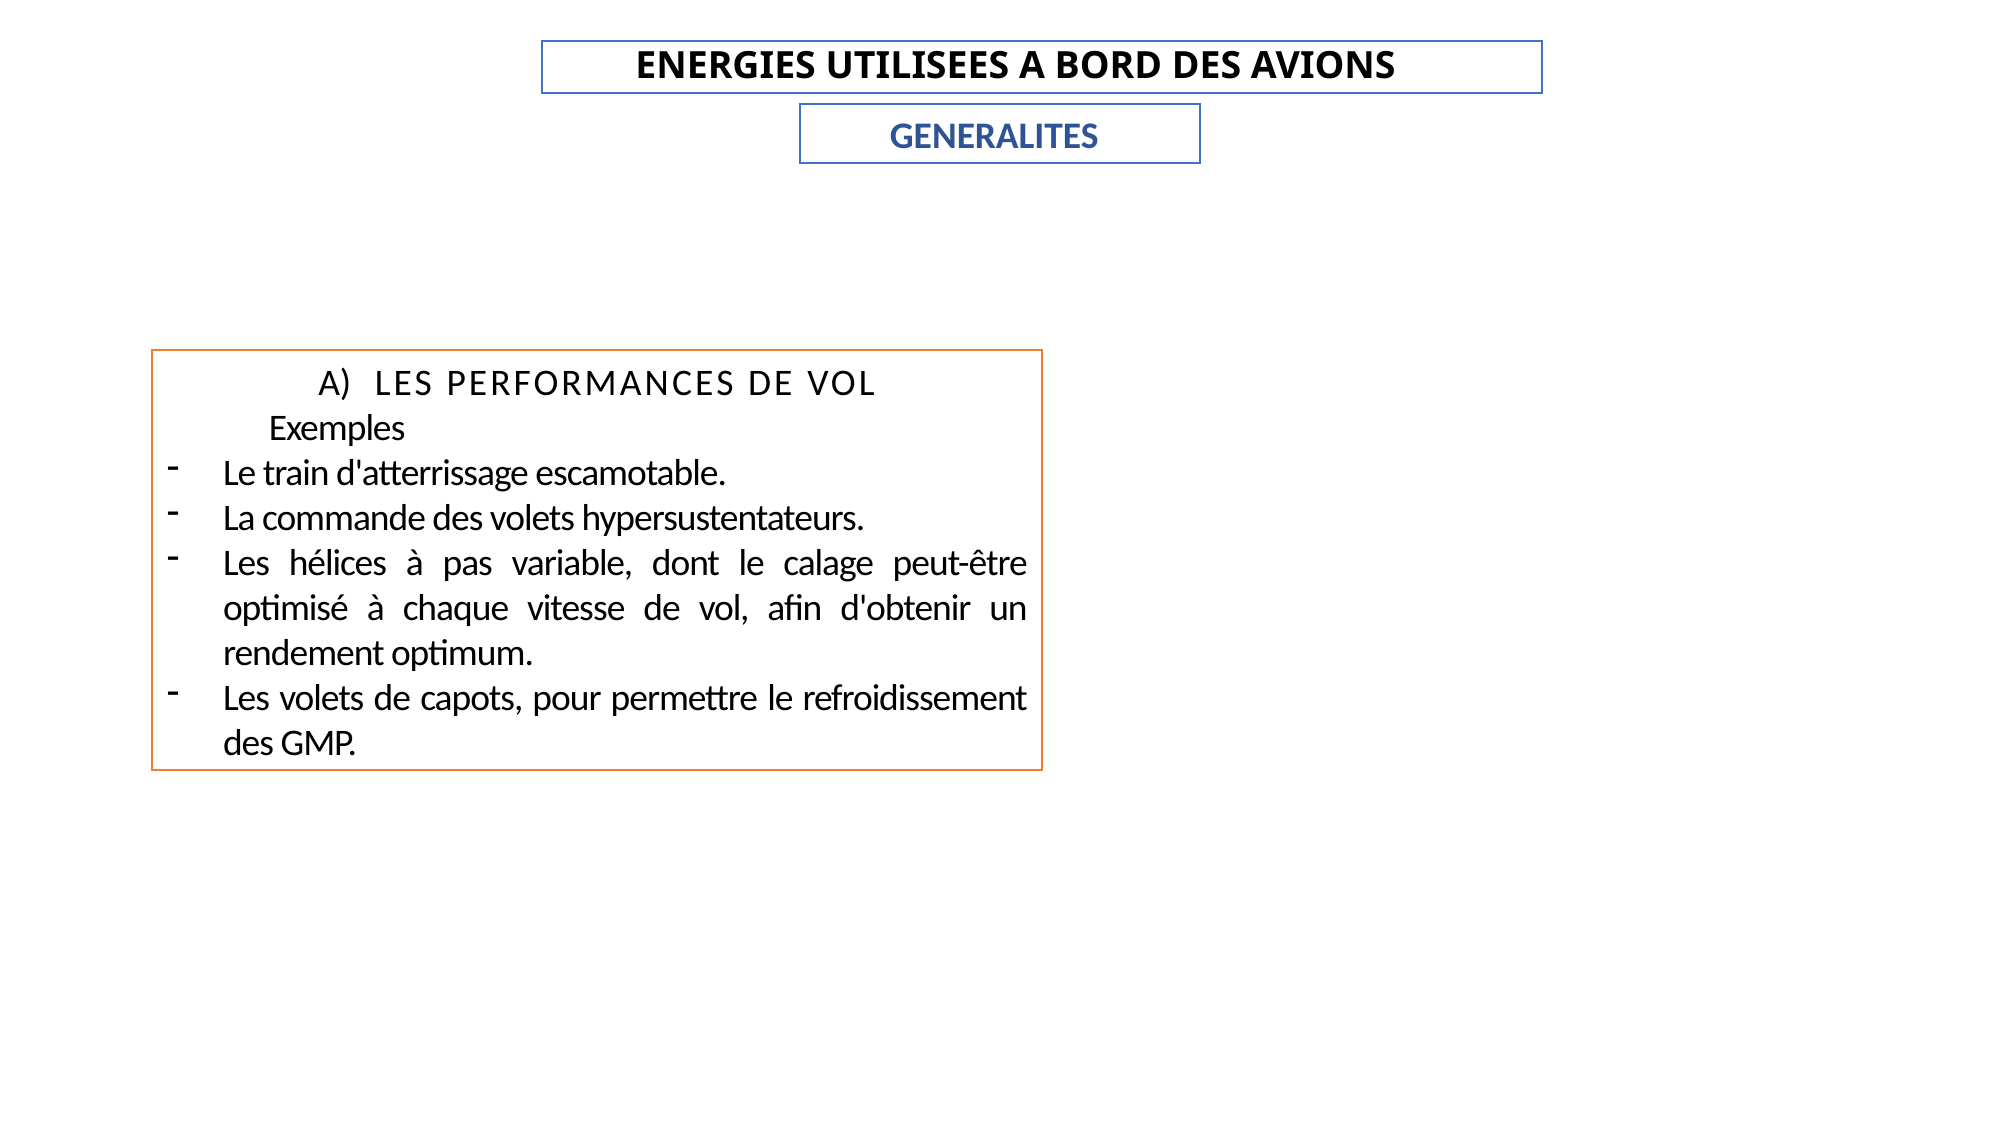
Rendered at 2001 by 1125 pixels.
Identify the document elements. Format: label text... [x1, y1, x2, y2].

text_box GENERALITES [799, 103, 1201, 164]
text_box ENERGIES UTILISEES A BORD DES AVIONS [541, 40, 1543, 94]
text_box LES PERFORMANCES DE VOL Exemples Le train d'atterrissage escamotable. La commande des volets hypersustentateurs. Les hélices à pas variable, dont le calage peut-être optimisé à chaque vitesse de vol, afin d'obtenir un rendement optimum. Les volets de capots, pour permettre le refroidissement des GMP. [151, 349, 1043, 771]
